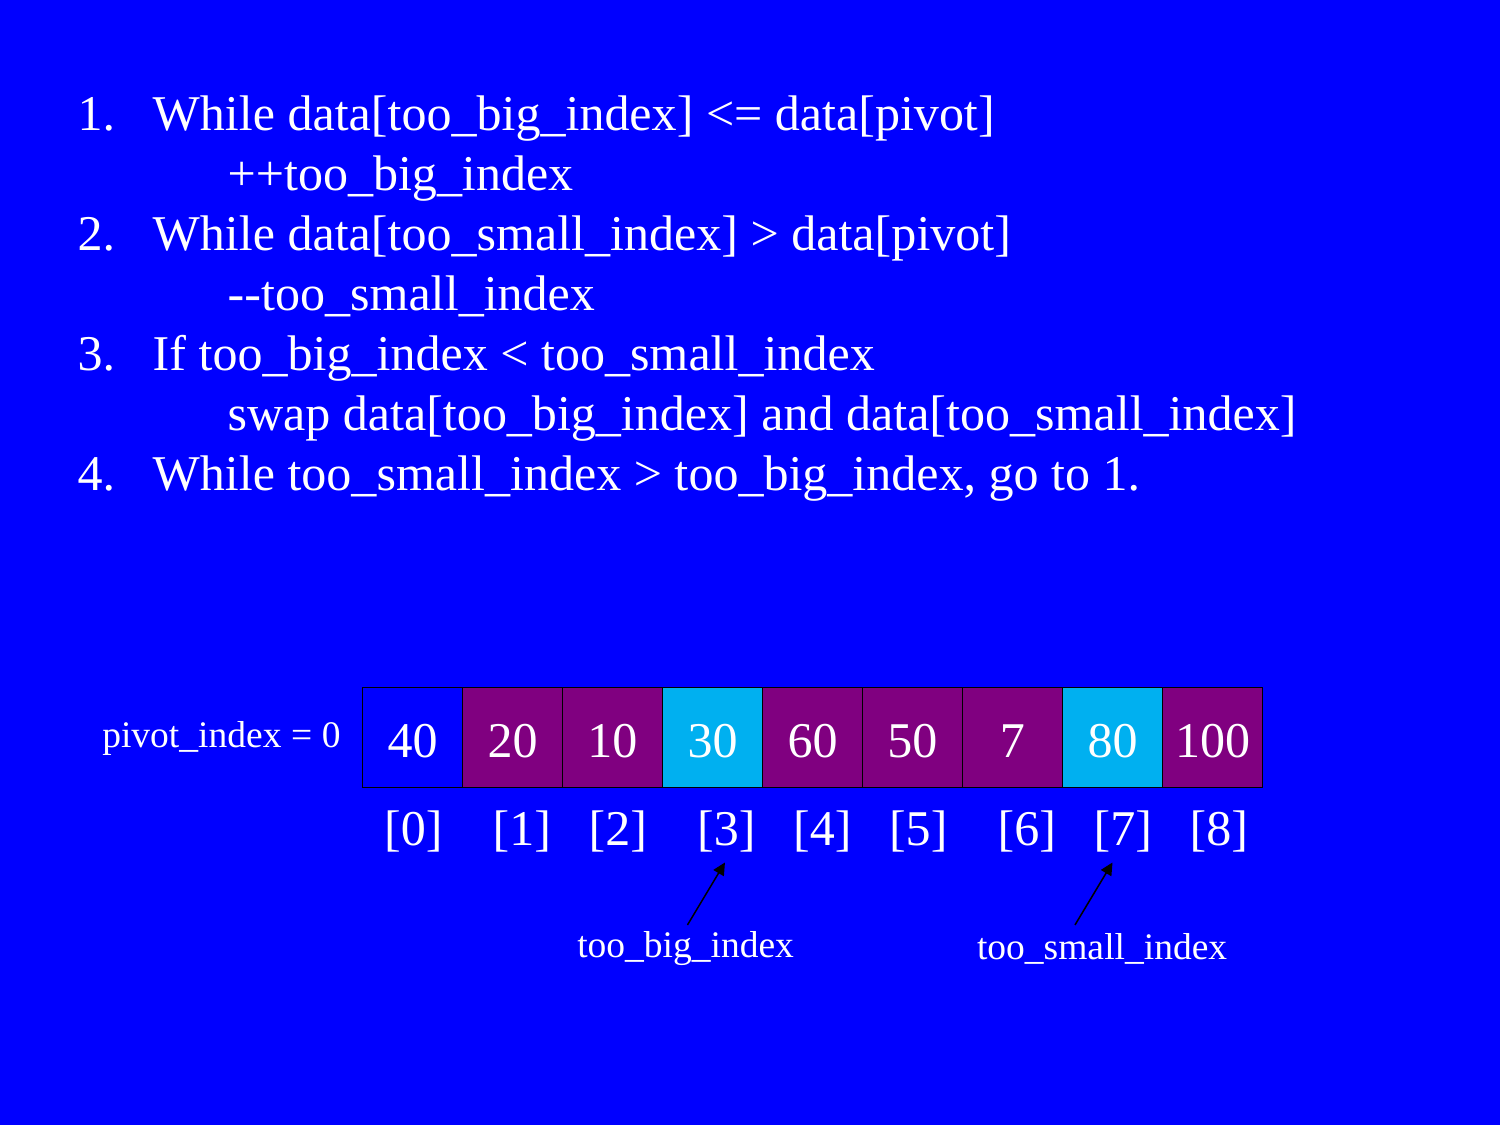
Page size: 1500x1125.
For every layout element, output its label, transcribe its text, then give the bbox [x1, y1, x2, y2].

text_box 30 [662, 689, 762, 787]
text_box 50 [862, 689, 962, 787]
text_box too_small_index [962, 914, 1313, 975]
text_box 60 [762, 689, 862, 787]
text_box too_big_index [562, 912, 1038, 973]
text_box 10 [562, 689, 662, 787]
text_box [1074, 862, 1113, 926]
text_box While data[too_big_index] <= data[pivot] ++too_big_index While data[too_small_index] > data[pivot] --too_small_index If too_big_index < too_small_index swap data[too_big_index] and data[too_small_index] While too_small_index > too_big_index, go to 1. [62, 73, 1462, 689]
text_box 80 [1062, 689, 1162, 787]
text_box [0] [1] [2] [3] [4] [5] [6] [7] [8] [369, 787, 1263, 863]
text_box pivot_index = 0 [87, 702, 356, 763]
text_box 20 [462, 689, 562, 787]
text_box 40 [362, 689, 462, 788]
text_box [687, 862, 725, 926]
text_box 7 [962, 689, 1062, 787]
text_box 100 [1162, 689, 1263, 787]
